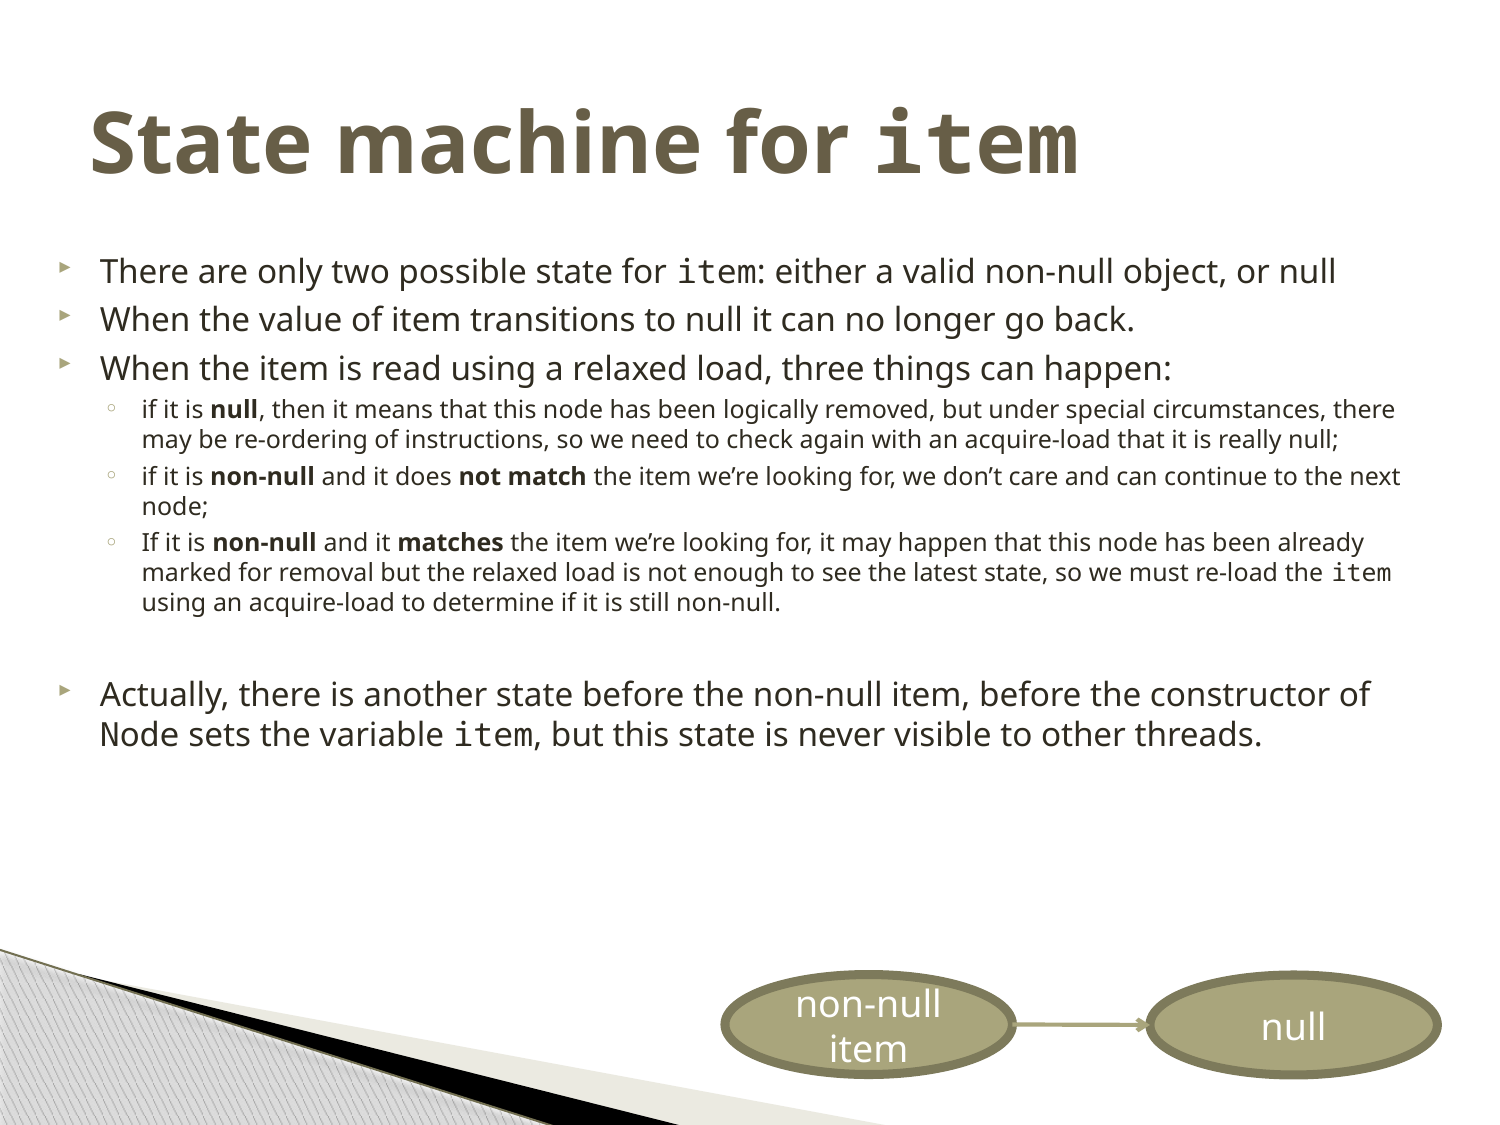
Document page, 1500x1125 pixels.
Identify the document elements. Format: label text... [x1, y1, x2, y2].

text_box non-null item [720, 970, 1017, 1080]
list There are only two possible state for item: either a valid non-null object, or null When the value of item transitions to null it can no longer go back. When the item is read using a relaxed load, three things can happen: if it is null, then it means that this node has been logically removed, but under special circumstances, there may be re-ordering of instructions, so we need to check again with an acquire-load that it is really null; if it is non-null and it does not match the item we’re looking for, we don’t care and can continue to the next node; If it is non-null and it matches the item we’re looking for, it may happen that this node has been already marked for removal but the relaxed load is not enough to see the latest state, so we must re-load the item using an acquire-load to determine if it is still non-null. Actually, there is another state before the non-null item, before the constructor of Node sets the variable item, but this state is never visible to other threads. [24, 243, 1463, 813]
title State machine for item [75, 45, 1425, 233]
text_box null [1145, 970, 1442, 1080]
